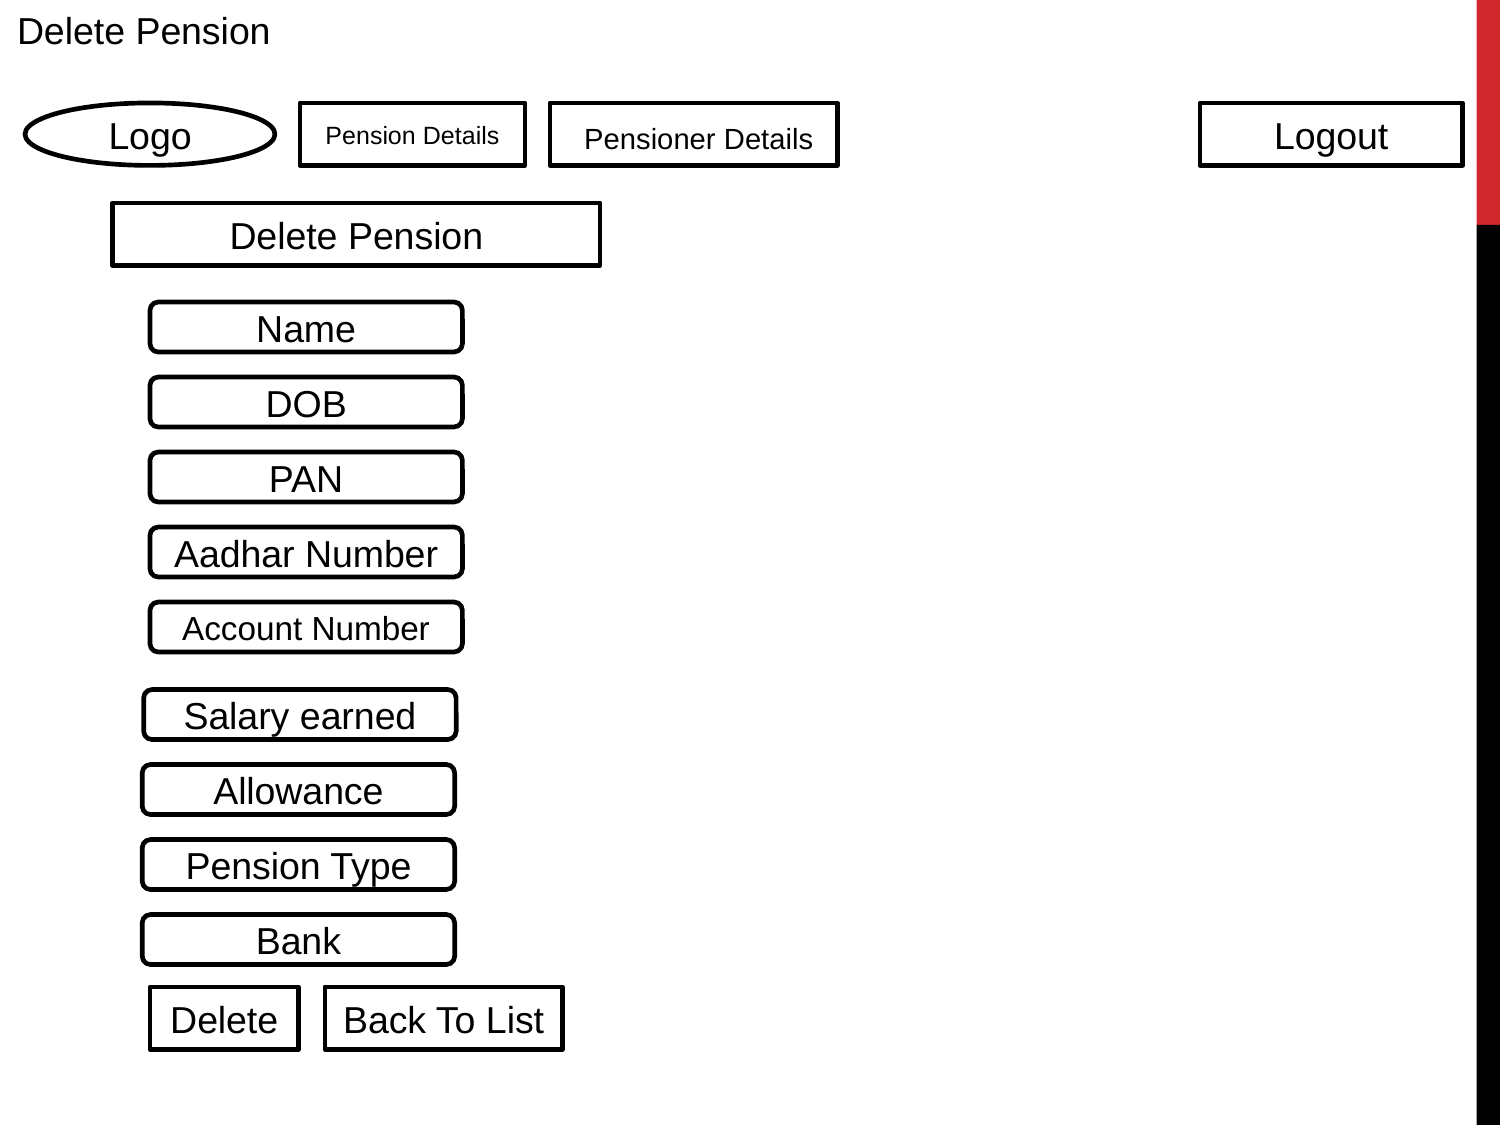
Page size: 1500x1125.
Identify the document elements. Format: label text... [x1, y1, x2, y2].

text_box Bank [139, 912, 458, 967]
text_box Name [147, 299, 465, 355]
text_box Delete Pension [110, 201, 602, 268]
text_box Pension Type [139, 837, 458, 892]
text_box Logo [22, 100, 278, 168]
text_box Pensioner Details [548, 101, 840, 168]
text_box Pension Details [298, 101, 527, 168]
text_box Delete [148, 985, 301, 1052]
text_box DOB [147, 374, 465, 430]
text_box Back To List [323, 985, 565, 1052]
text_box Allowance [139, 762, 458, 817]
text_box Salary earned [141, 687, 459, 742]
text_box Account Number [147, 599, 465, 655]
text_box Logout [1198, 101, 1465, 168]
text_box Delete Pension [2, 0, 286, 60]
text_box PAN [147, 449, 465, 505]
text_box Aadhar Number [147, 524, 465, 580]
